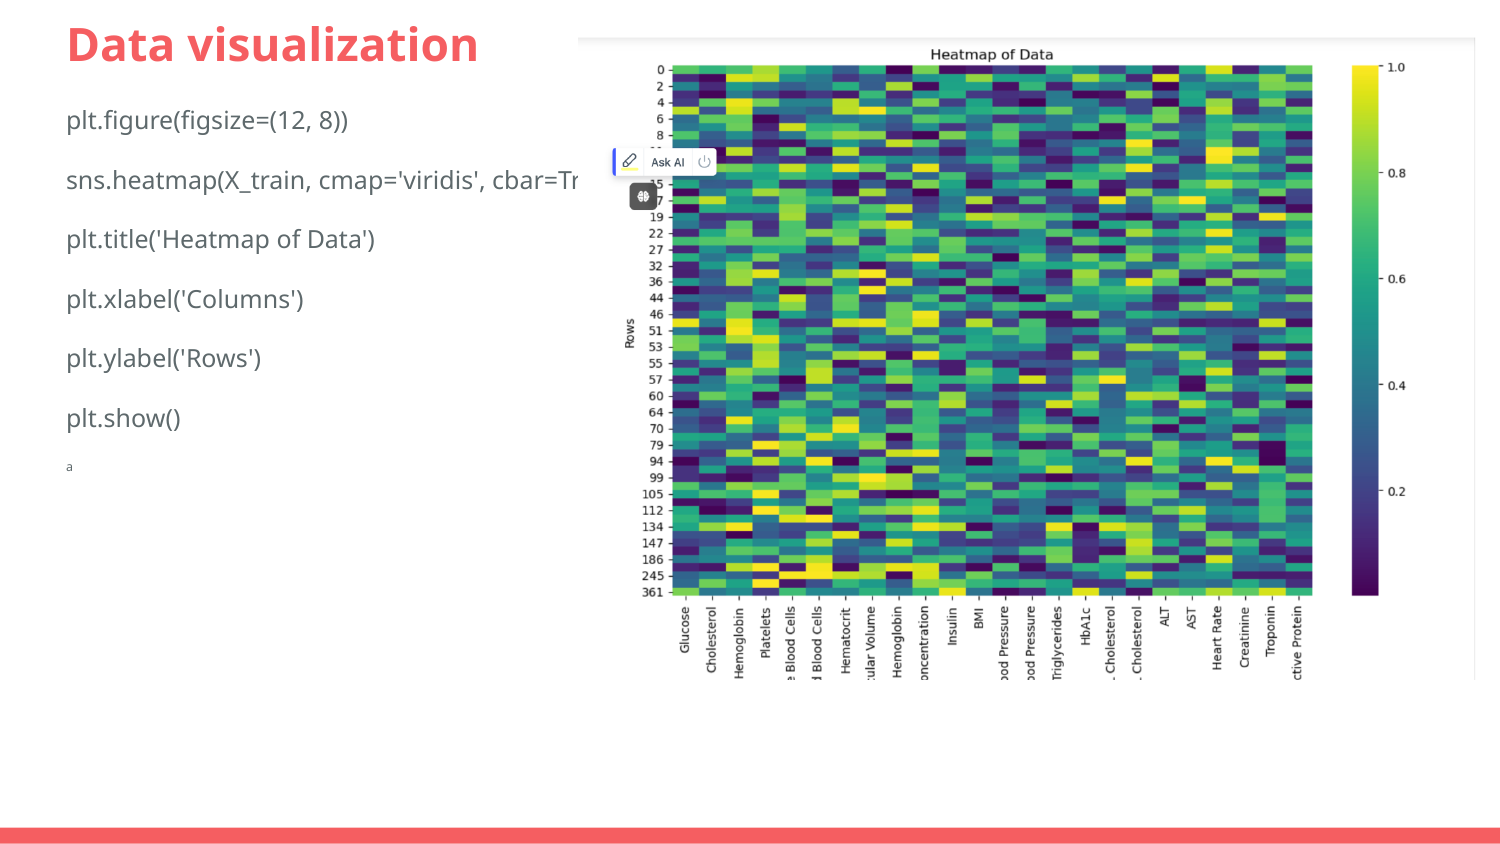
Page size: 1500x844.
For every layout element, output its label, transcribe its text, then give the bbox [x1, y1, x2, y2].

list plt.figure(figsize=(12, 8)) sns.heatmap(X_train, cmap='viridis', cbar=True) plt.title('Heatmap of Data') plt.xlabel('Columns') plt.ylabel('Rows') plt.show() a [51, 85, 572, 750]
title Data visualization [51, 0, 1449, 85]
picture [577, 36, 1476, 844]
